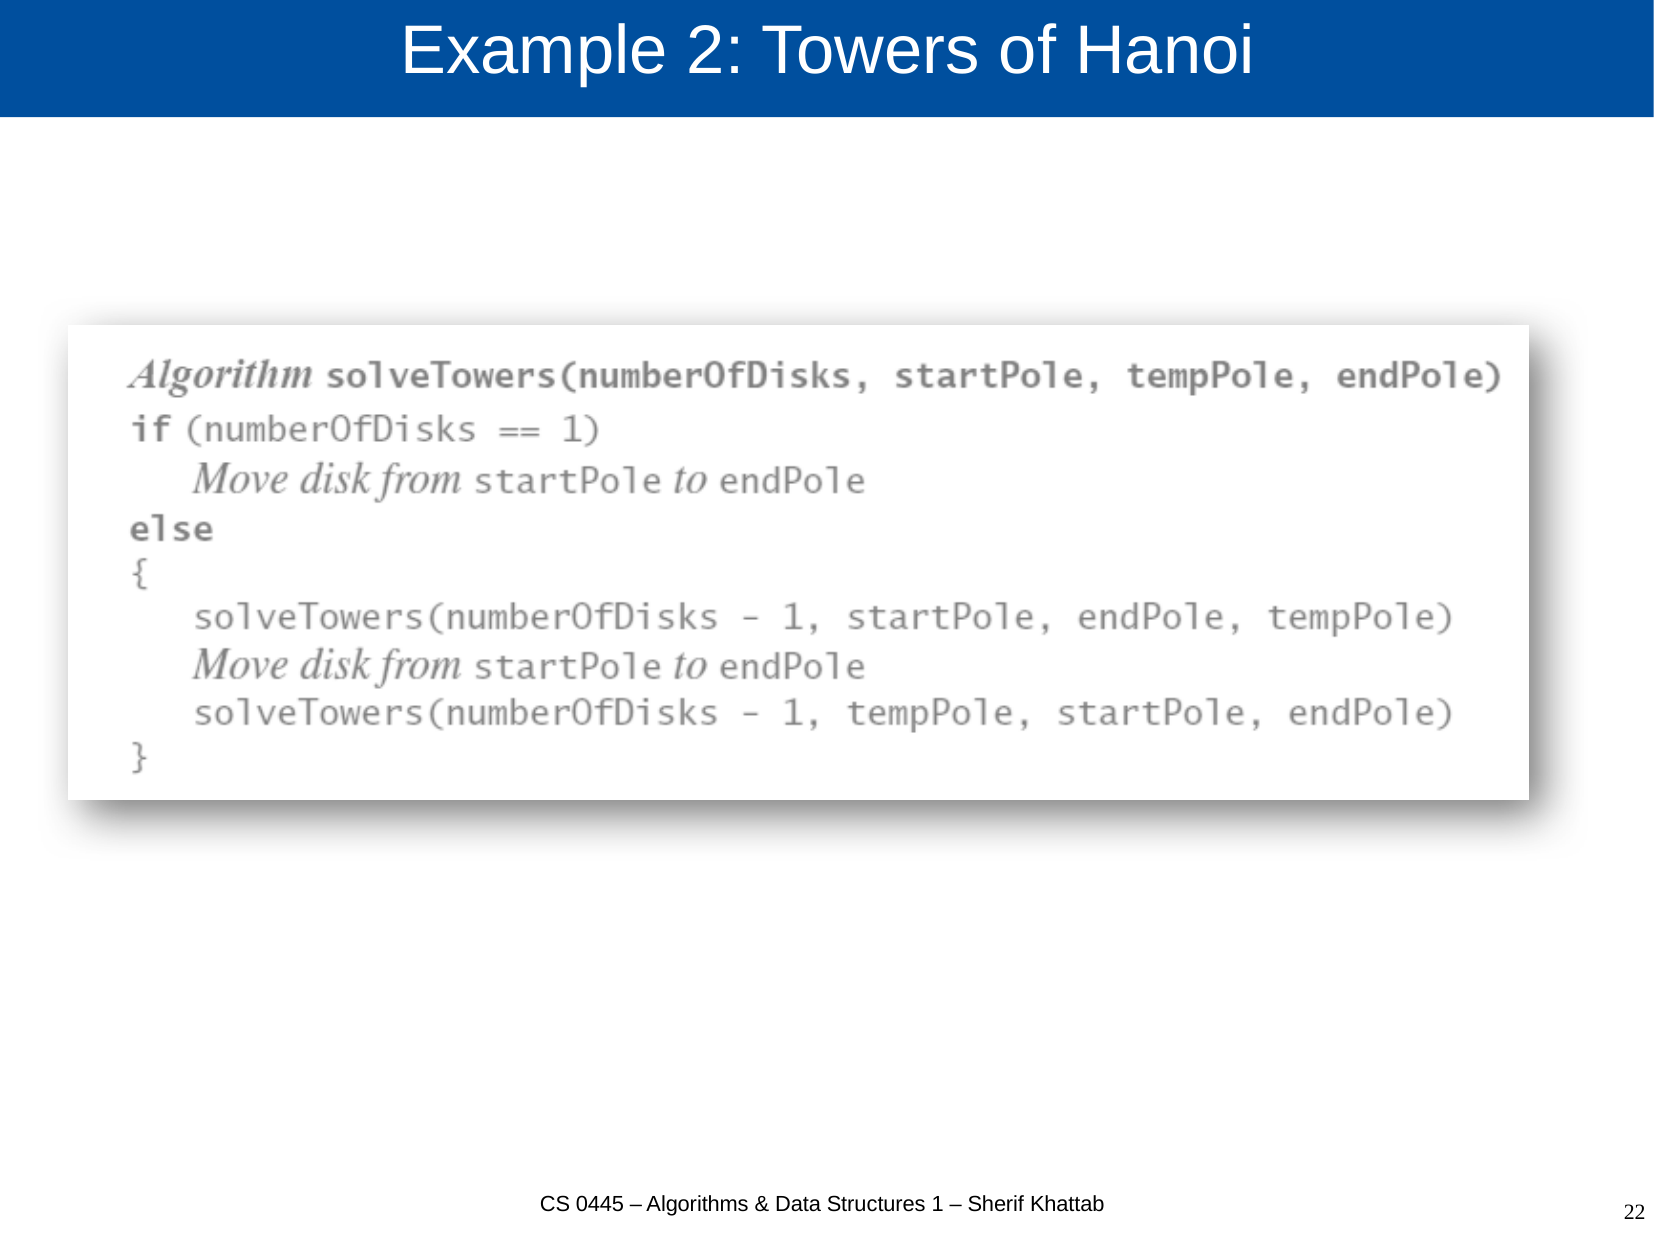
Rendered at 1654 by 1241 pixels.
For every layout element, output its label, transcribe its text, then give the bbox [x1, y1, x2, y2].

title Example 2: Towers of Hanoi [0, 0, 1654, 118]
footer CS 0445 – Algorithms & Data Structures 1 – Sherif Khattab [407, 1190, 1238, 1241]
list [67, 325, 1530, 804]
slide_number 22 [1265, 1198, 1647, 1241]
